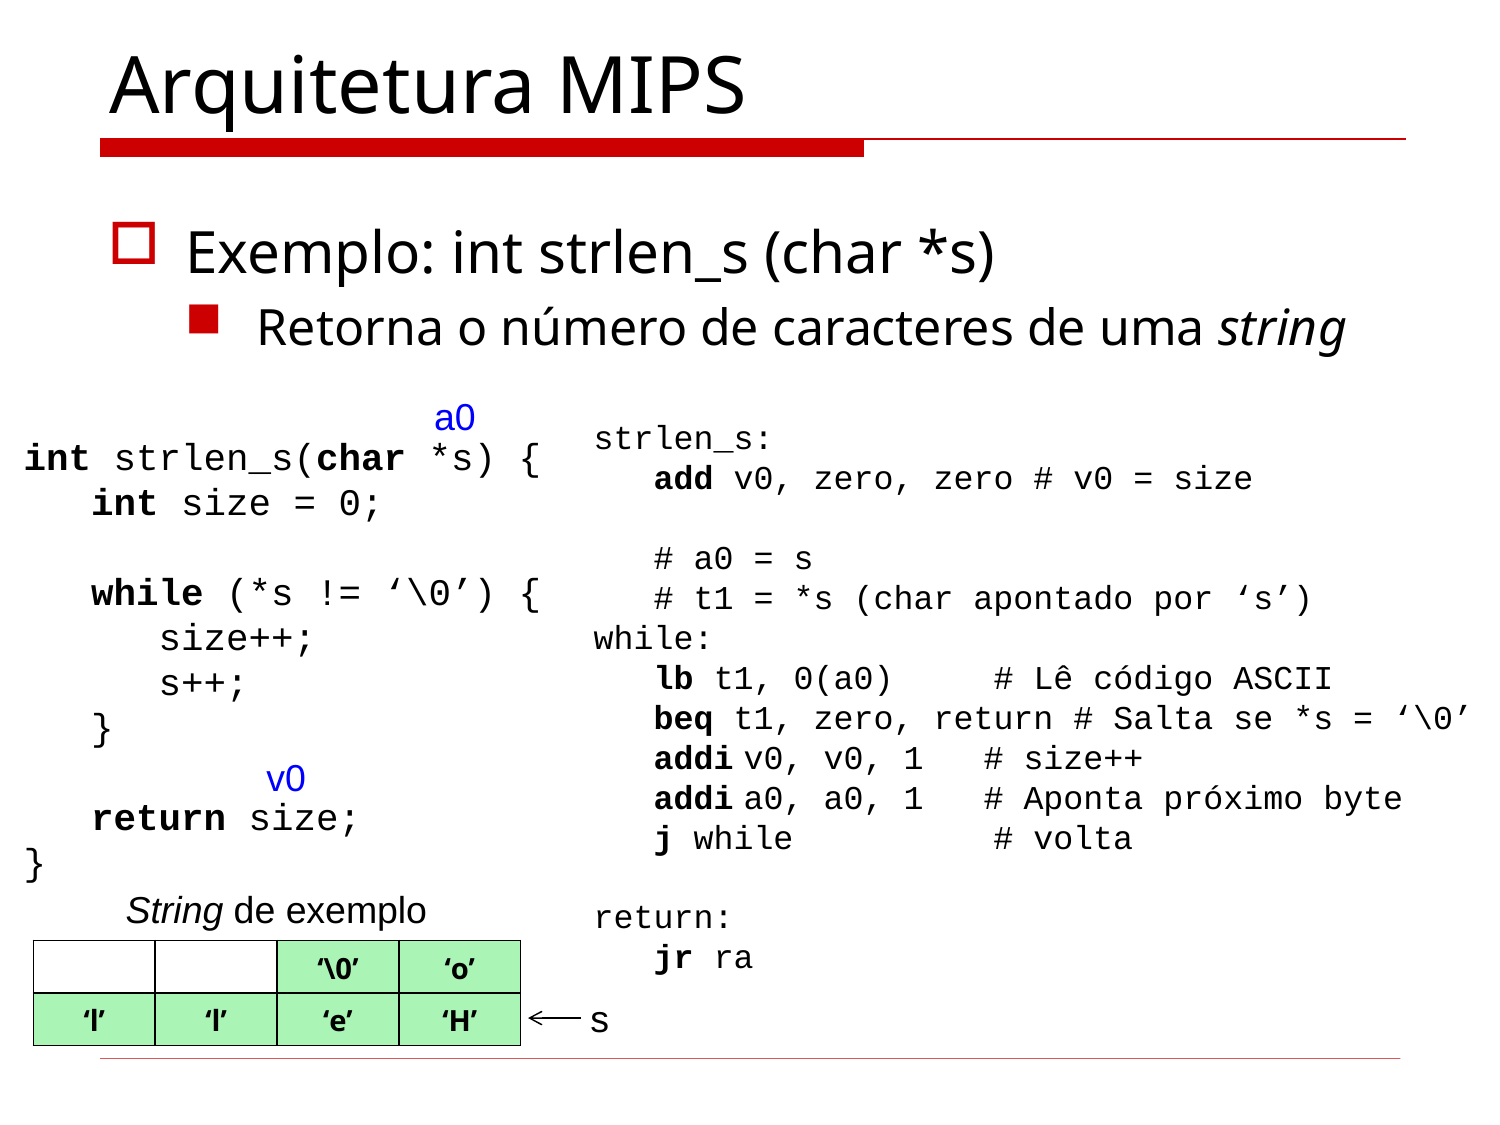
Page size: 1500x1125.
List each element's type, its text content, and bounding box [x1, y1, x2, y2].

title Arquitetura MIPS [93, 49, 1407, 138]
table_header [34, 941, 154, 992]
list Exemplo: int strlen_s (char *s) Retorna o número de caracteres de uma string [92, 207, 1481, 377]
table_cell ‘l’ [156, 994, 276, 1045]
text_box s [575, 987, 625, 1048]
text_box String de exemplo [110, 878, 443, 939]
table_cell ‘e’ [278, 994, 398, 1045]
text_box v0 [251, 746, 321, 806]
table_cell ‘H’ [400, 994, 520, 1045]
table_header ‘\0’ [278, 941, 398, 992]
text_box a0 [419, 385, 491, 446]
table_cell ‘l’ [34, 994, 154, 1045]
text_box strlen_s: add v0, zero, zero # v0 = size # a0 = s # t1 = *s (char apontado por ‘s’) while: lb t1, 0(a0) # Lê código ASCII beq t1, zero, return # Salta se *s = ‘\0’ addi v0, v0, 1 # size++ addi a0, a0, 1 # Aponta próximo byte j while # volta return: jr ra [578, 409, 1500, 983]
text_box int strlen_s(char *s) { int size = 0; while (*s != ‘\0’) { size++; s++; } return size; } [8, 425, 578, 891]
table_header ‘o’ [400, 941, 520, 992]
table_header [156, 941, 276, 992]
